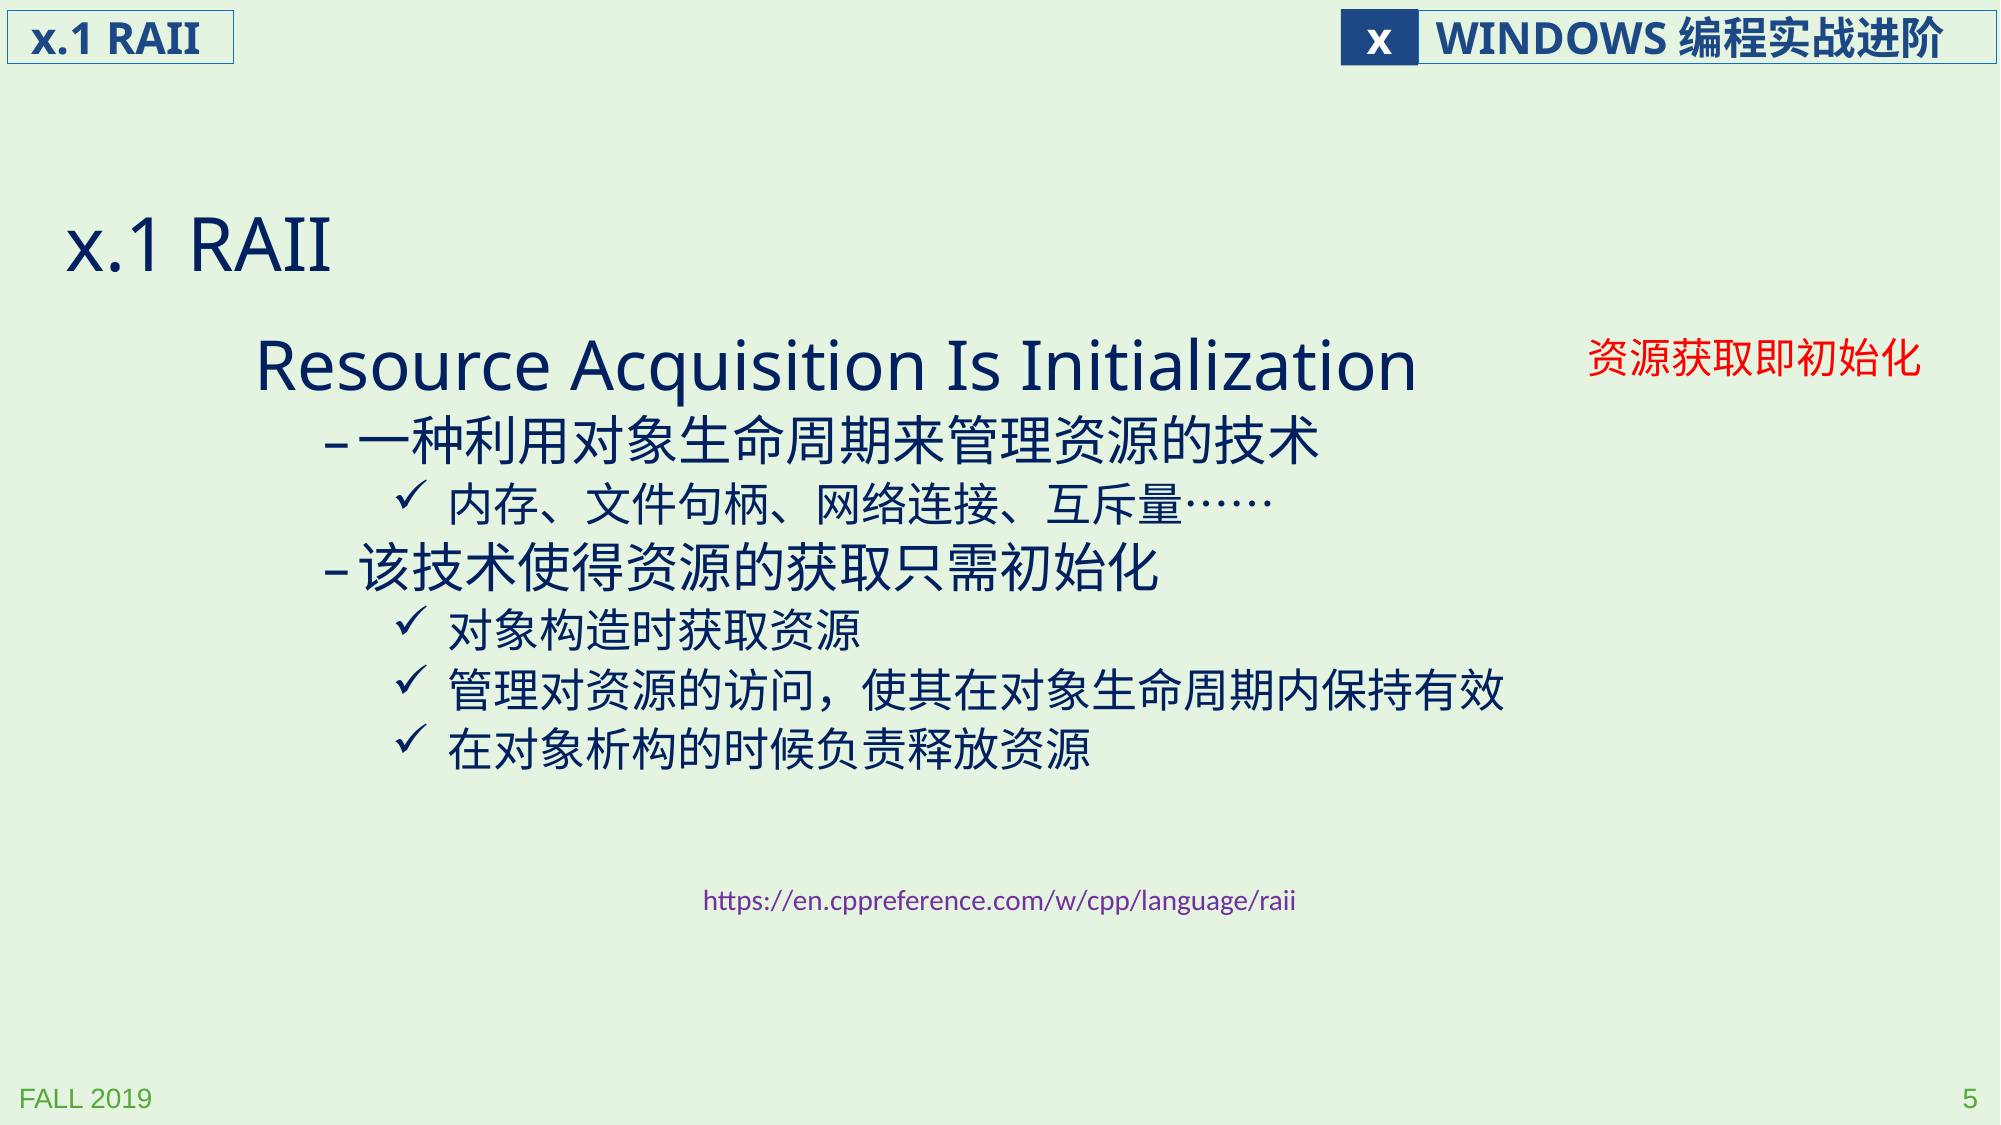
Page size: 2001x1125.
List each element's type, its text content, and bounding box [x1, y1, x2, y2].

text_box https://en.cppreference.com/w/cpp/language/raii [688, 874, 1312, 924]
text_box x.1 RAII [7, 10, 234, 64]
list Resource Acquisition Is Initialization 一种利用对象生命周期来管理资源的技术 内存、文件句柄、网络连接、互斥量…… 该技术使得资源的获取只需初始化 对象构造时获取资源 管理对资源的访问，使其在对象生命周期内保持有效 在对象析构的时候负责释放资源 [242, 324, 1685, 786]
title x.1 RAII [54, 187, 369, 307]
text_box 资源获取即初始化 [1572, 324, 1958, 390]
